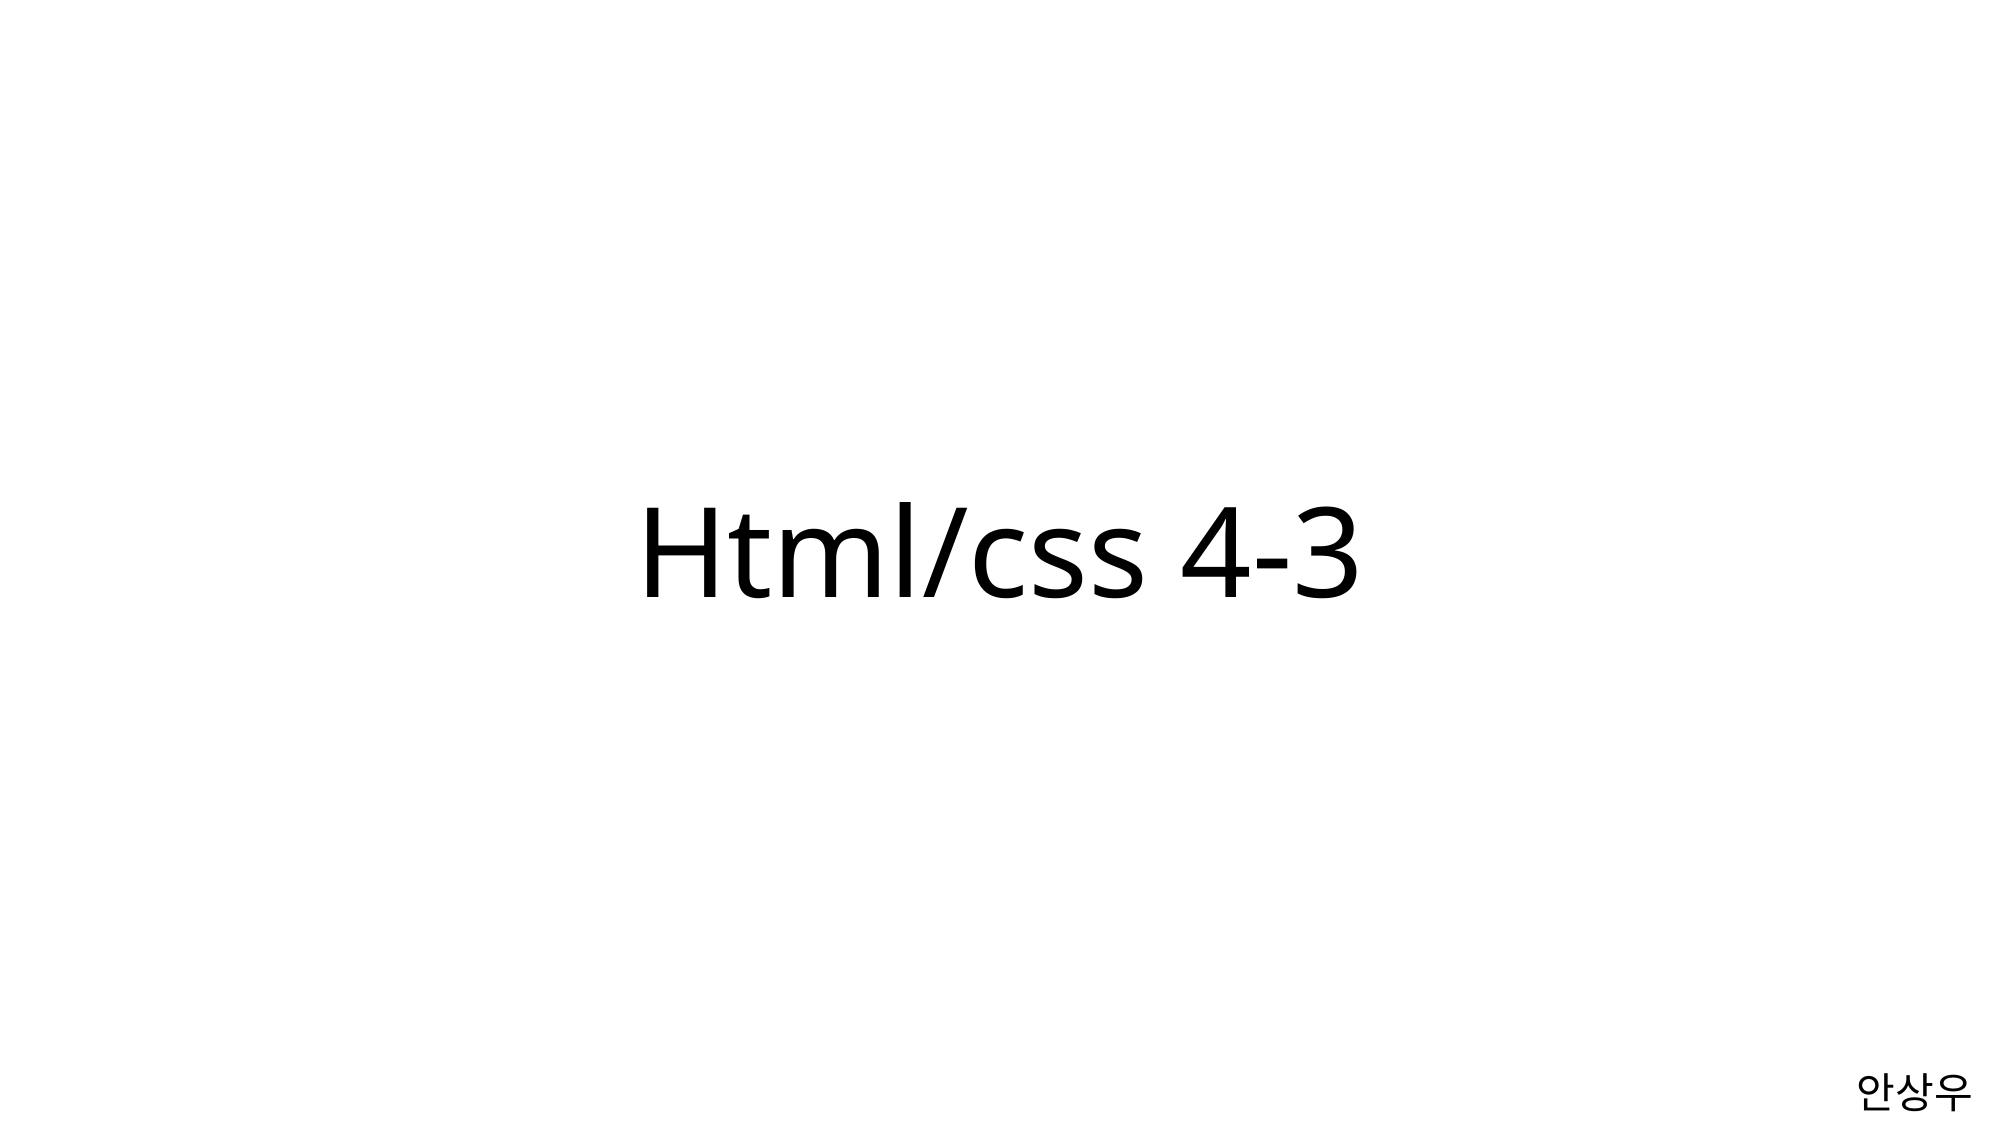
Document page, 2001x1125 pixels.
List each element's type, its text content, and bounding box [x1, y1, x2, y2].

title Html/css 4-3 [249, 240, 1750, 633]
subtitle 안상우 [1763, 1064, 2000, 1125]
